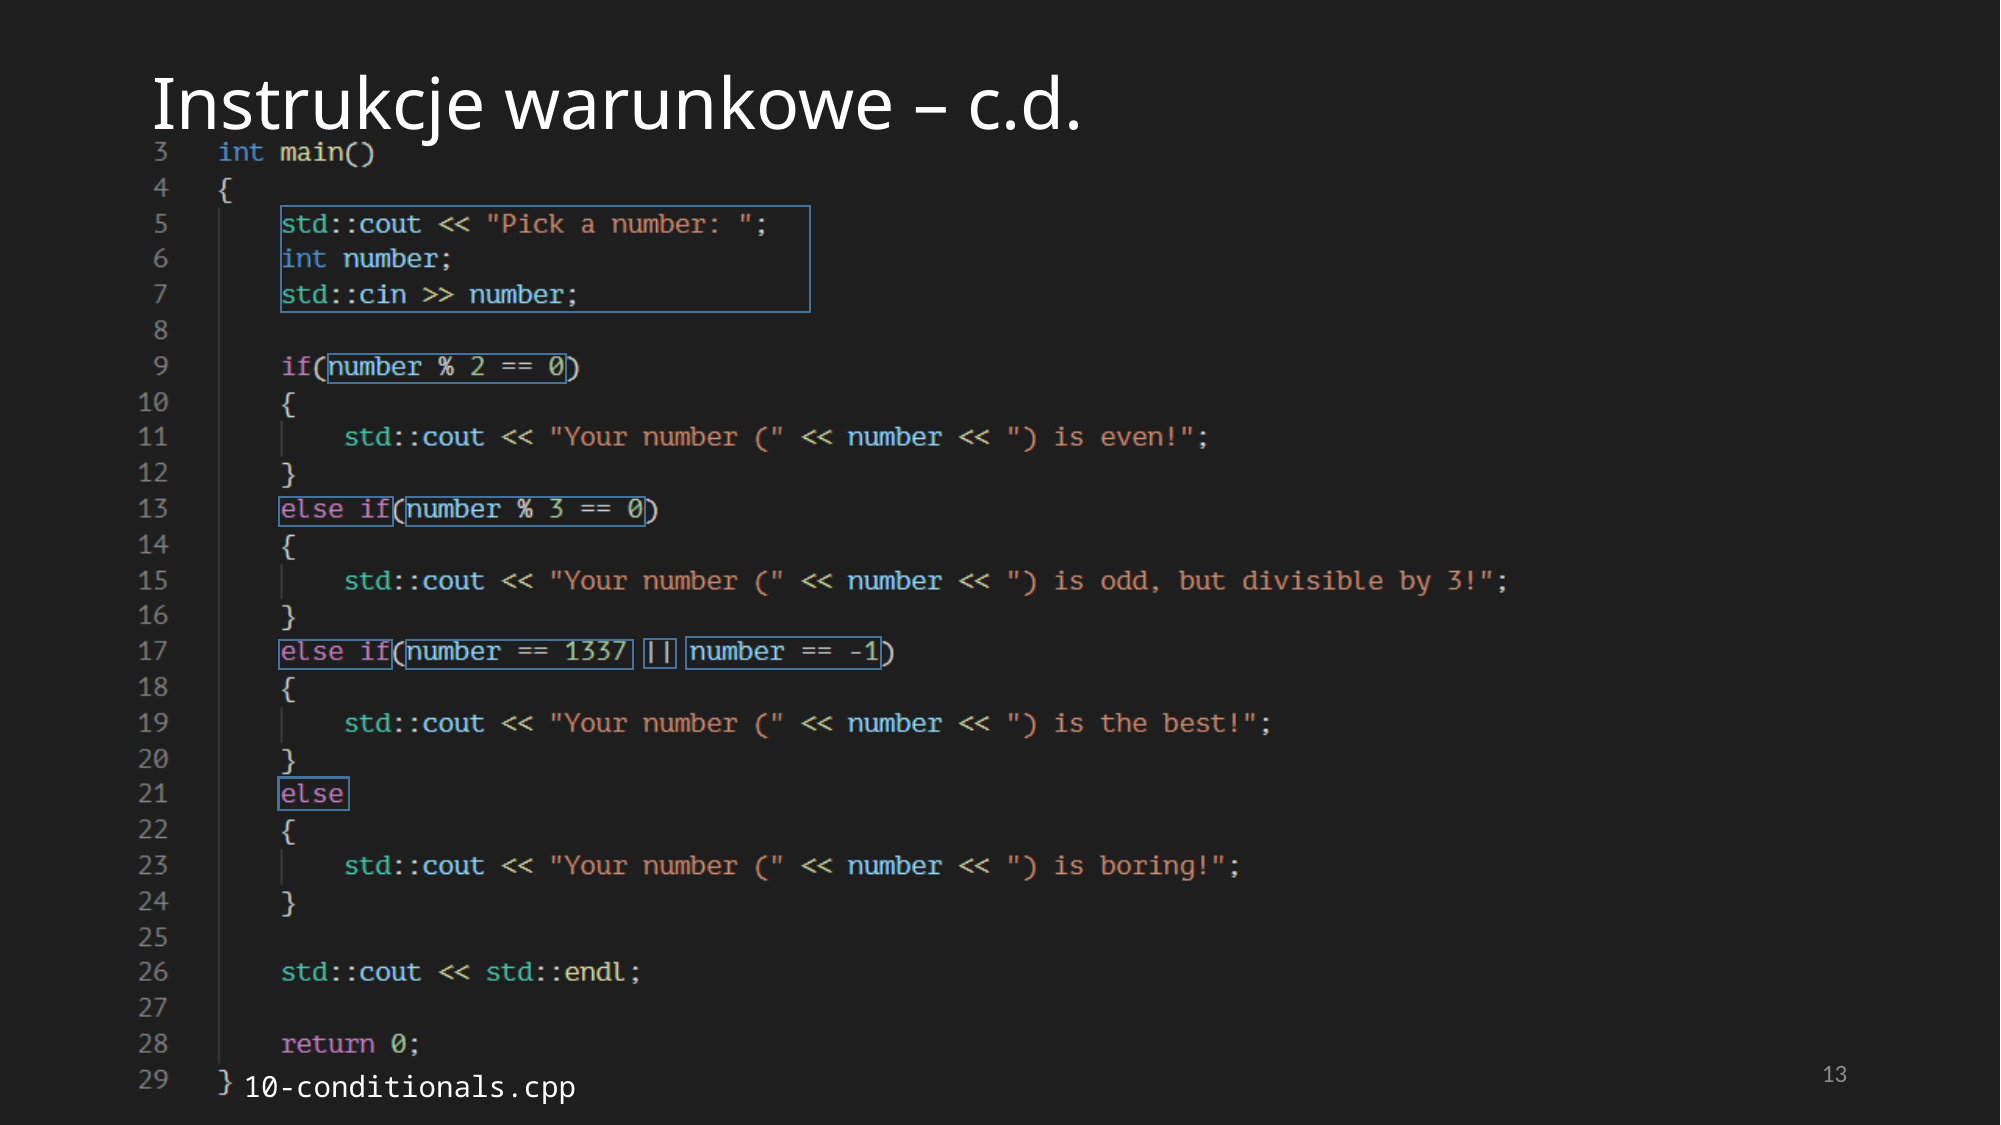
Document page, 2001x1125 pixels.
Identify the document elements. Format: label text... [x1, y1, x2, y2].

title Instrukcje warunkowe – c.d. [137, 59, 1863, 153]
text_box 10-conditionals.cpp [228, 1103, 607, 1111]
slide_number 13 [1519, 1042, 1863, 1103]
picture [137, 136, 1519, 1103]
